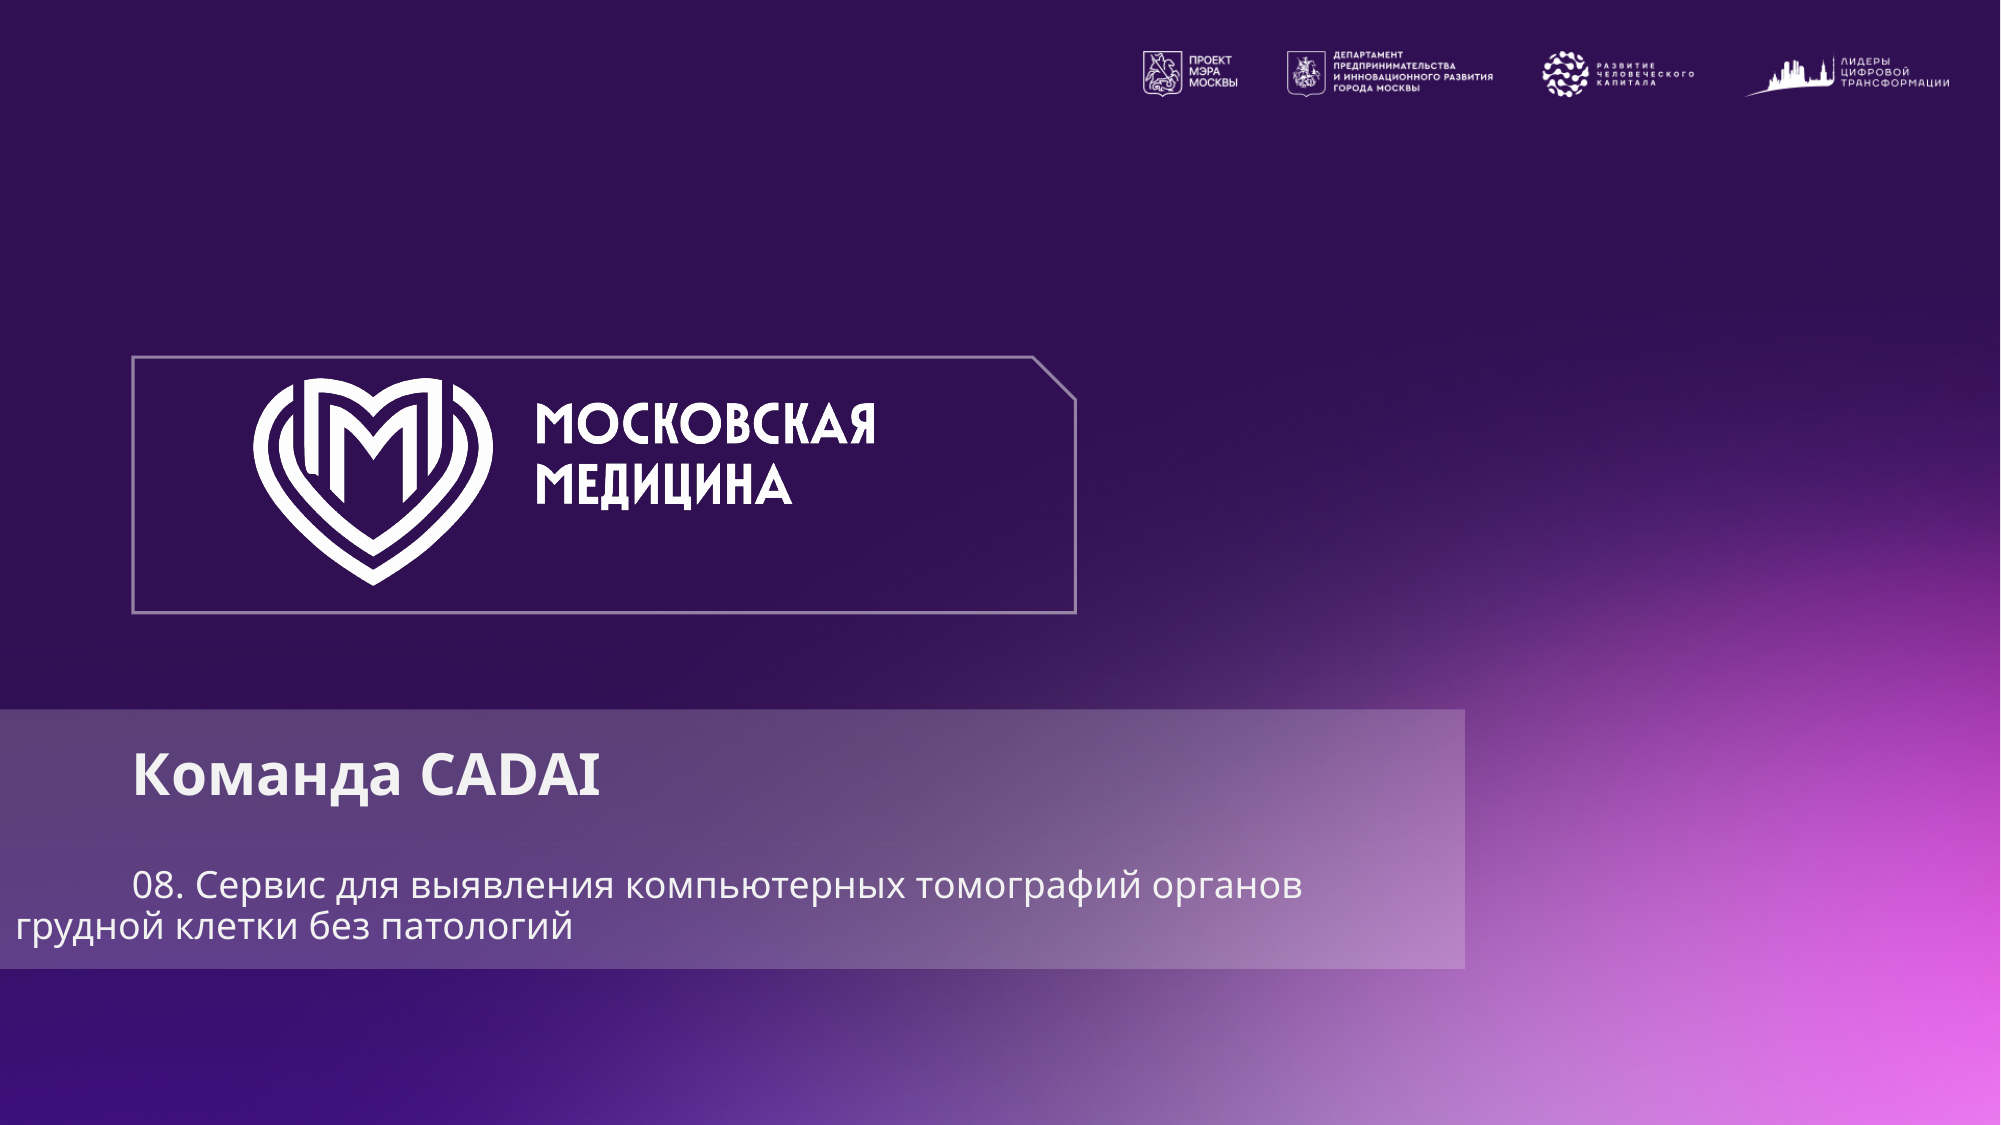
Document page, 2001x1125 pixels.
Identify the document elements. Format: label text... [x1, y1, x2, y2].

title Команда CADAI [0, 709, 1465, 844]
text_box [132, 356, 1077, 614]
picture [0, 0, 2001, 1125]
list 08. Сервис для выявления компьютерных томографий органов грудной клетки без патологий [0, 844, 1465, 969]
